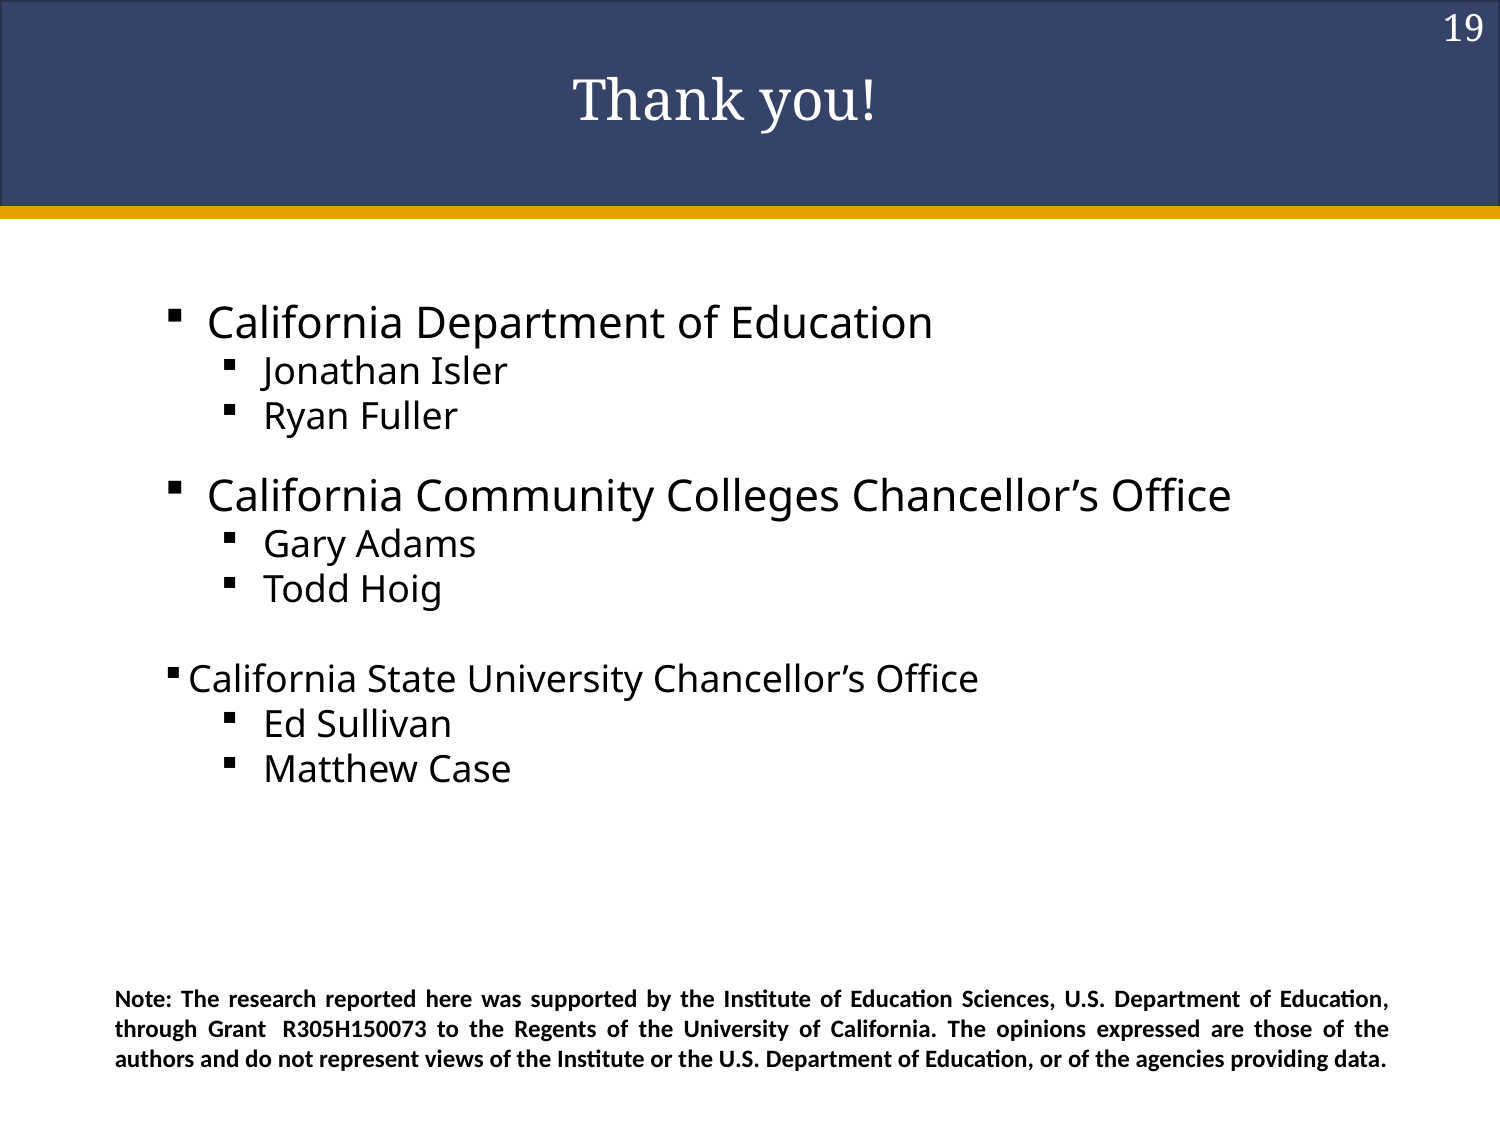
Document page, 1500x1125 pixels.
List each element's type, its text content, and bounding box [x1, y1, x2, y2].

slide_number 19 [1149, 0, 1500, 60]
title Thank you! [549, 55, 916, 141]
text_box Note: The research reported here was supported by the Institute of Education Sciences, U.S. Department of Education, through Grant R305H150073 to the Regents of the University of California. The opinions expressed are those of the authors and do not represent views of the Institute or the U.S. Department of Education, or of the agencies providing data. [99, 975, 1407, 1080]
text_box California Department of Education Jonathan Isler Ryan Fuller California Community Colleges Chancellor’s Office Gary Adams Todd Hoig California State University Chancellor’s Office Ed Sullivan Matthew Case [150, 287, 1407, 933]
